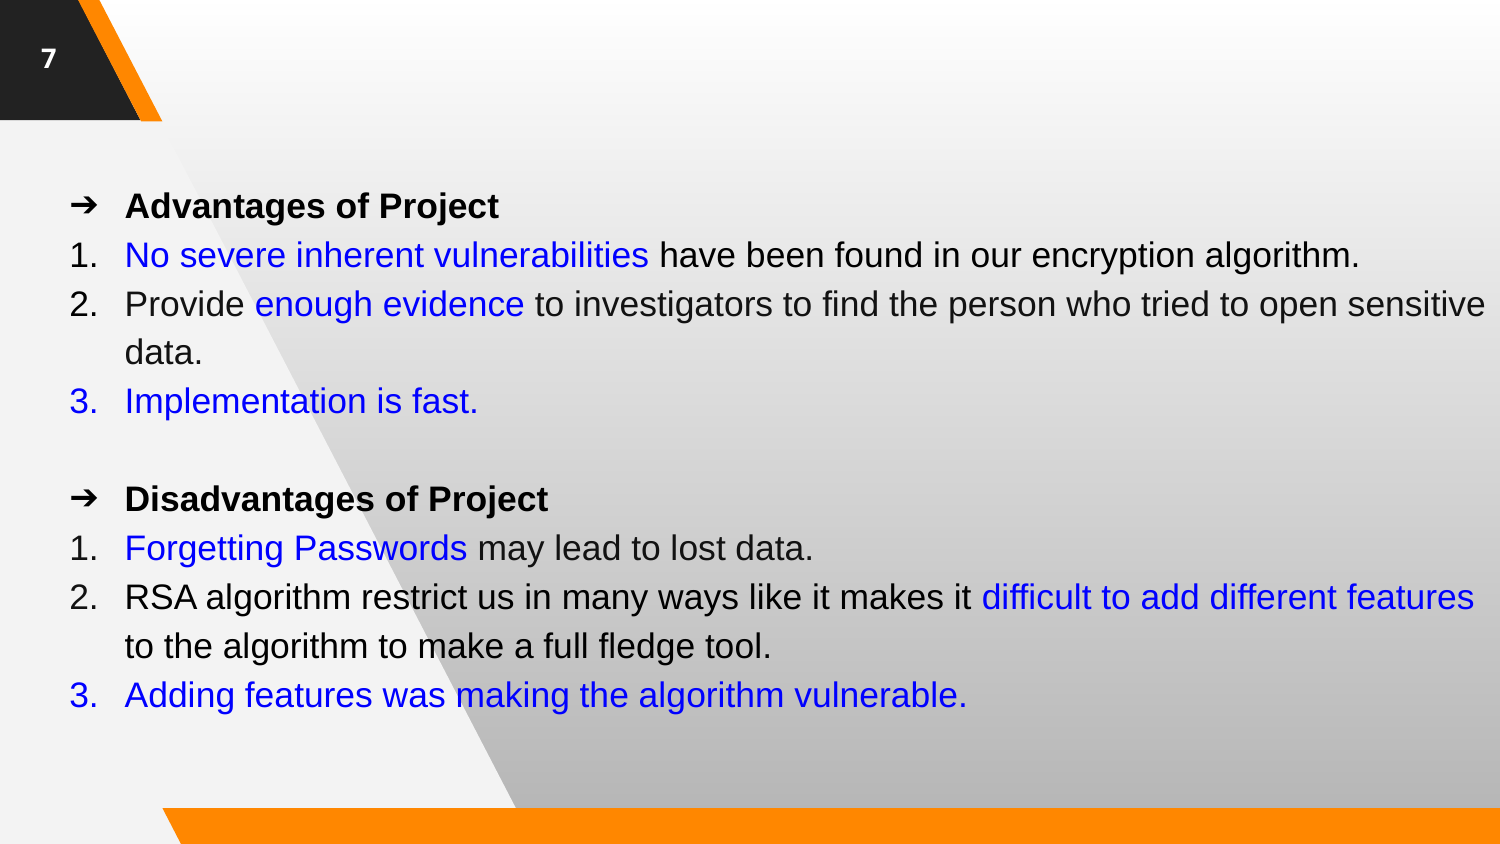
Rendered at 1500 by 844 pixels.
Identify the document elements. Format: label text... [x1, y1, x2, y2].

slide_number ‹#› [0, 0, 98, 121]
text_box Advantages of Project No severe inherent vulnerabilities have been found in our encryption algorithm. Provide enough evidence to investigators to find the person who tried to open sensitive data. Implementation is fast. Disadvantages of Project Forgetting Passwords may lead to lost data. RSA algorithm restrict us in many ways like it makes it difficult to add different features to the algorithm to make a full fledge tool. Adding features was making the algorithm vulnerable. [34, 161, 1500, 761]
